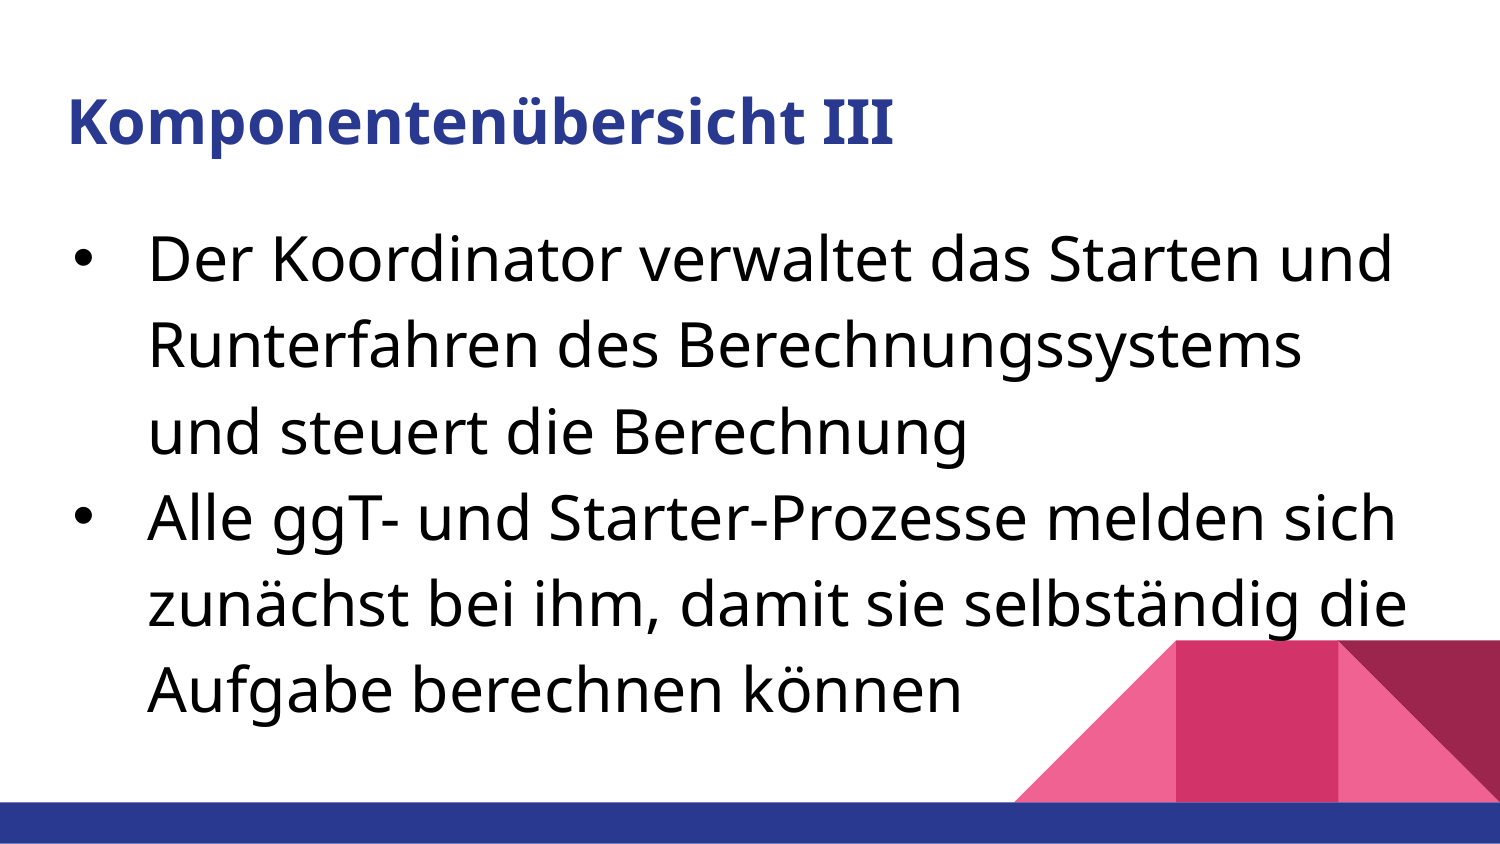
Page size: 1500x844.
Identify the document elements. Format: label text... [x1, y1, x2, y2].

title Komponentenübersicht III [51, 67, 1449, 167]
list Der Koordinator verwaltet das Starten und Runterfahren des Berechnungssystems und steuert die Berechnung Alle ggT- und Starter-Prozesse melden sich zunächst bei ihm, damit sie selbständig die Aufgabe berechnen können [51, 193, 1449, 741]
